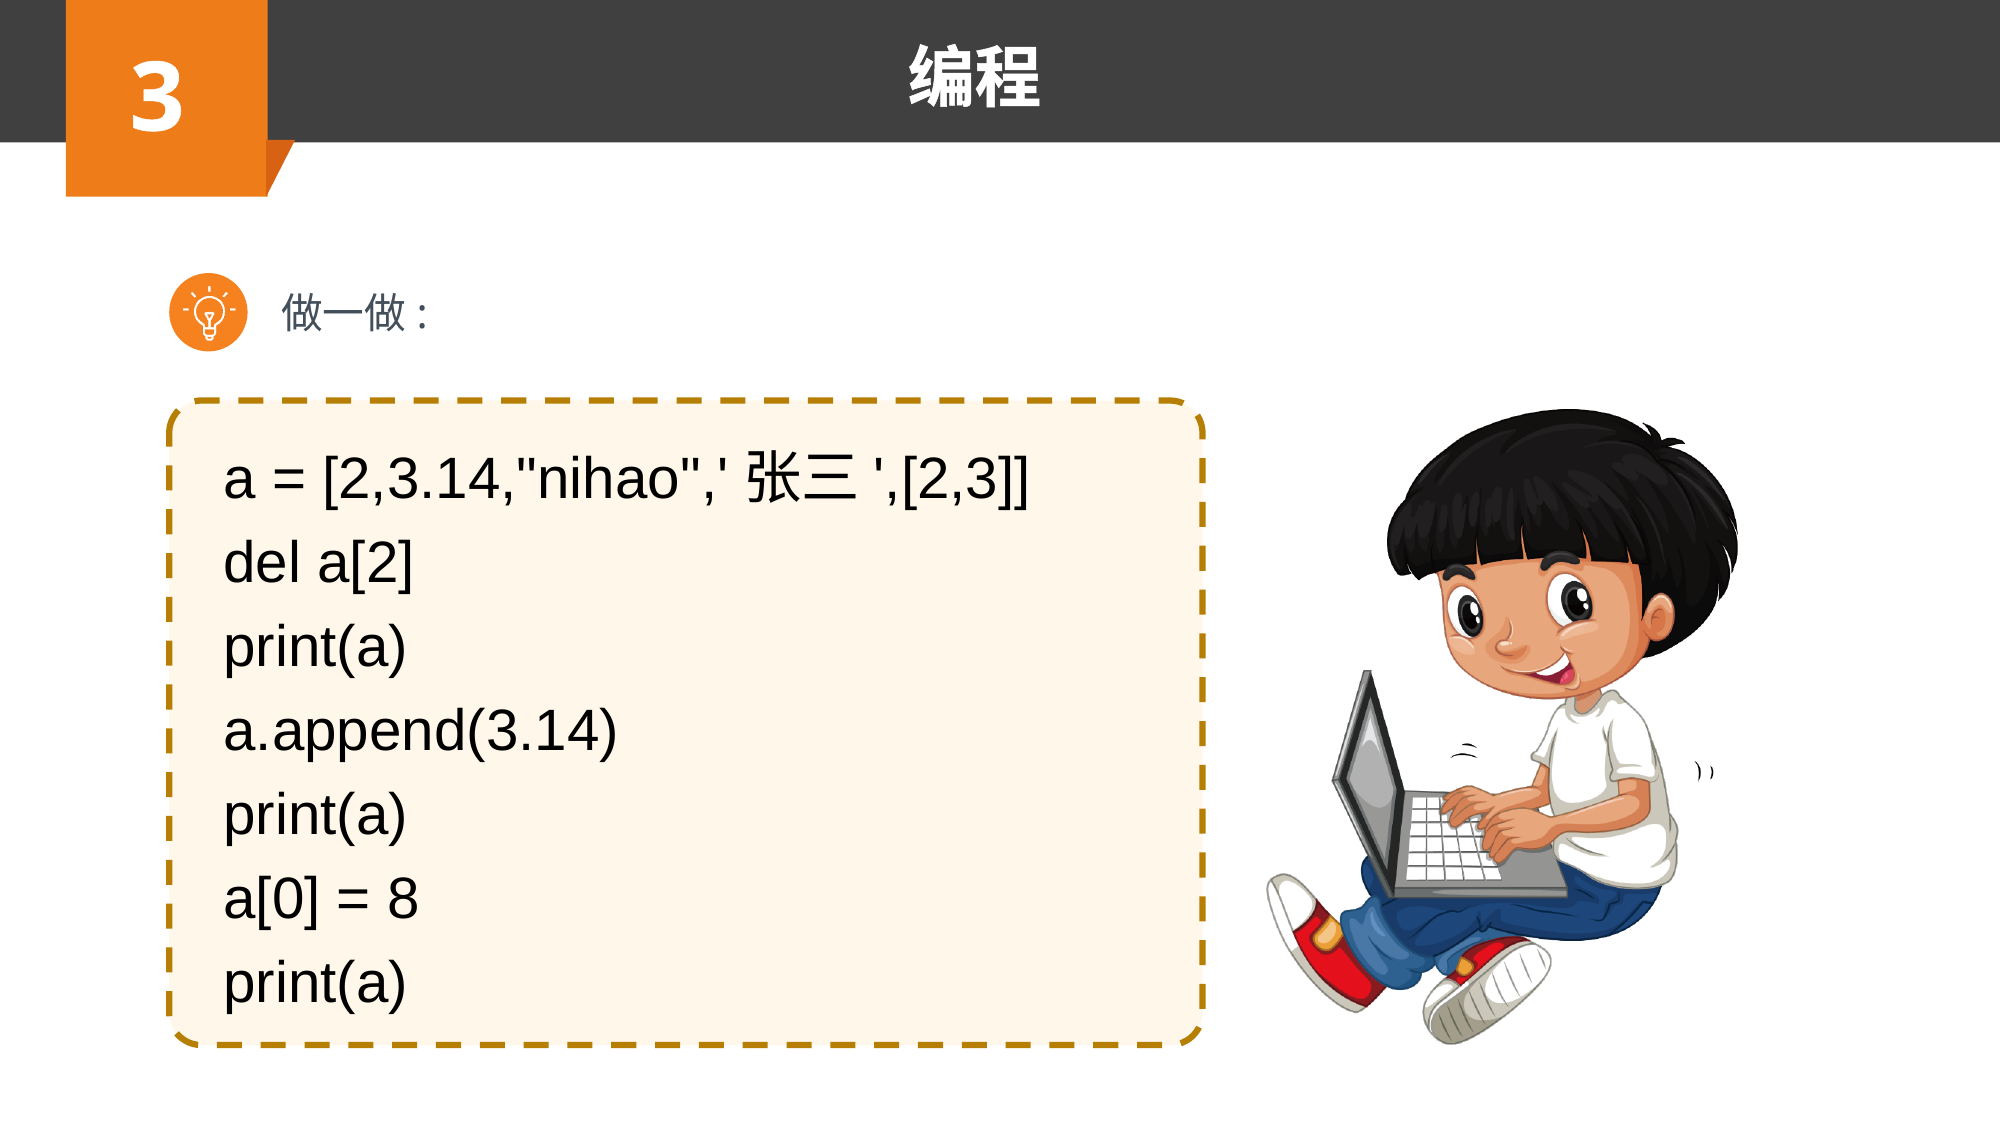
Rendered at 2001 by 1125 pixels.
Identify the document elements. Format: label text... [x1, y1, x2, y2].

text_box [0, 0, 2000, 197]
text_box [168, 399, 1204, 1047]
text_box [169, 272, 482, 352]
text_box a = [2,3.14,"nihao",'张三',[2,3]] del a[2] print(a) a.append(3.14) print(a) a[0] = 8 print(a) [208, 418, 1177, 1022]
picture [1266, 409, 1738, 1046]
